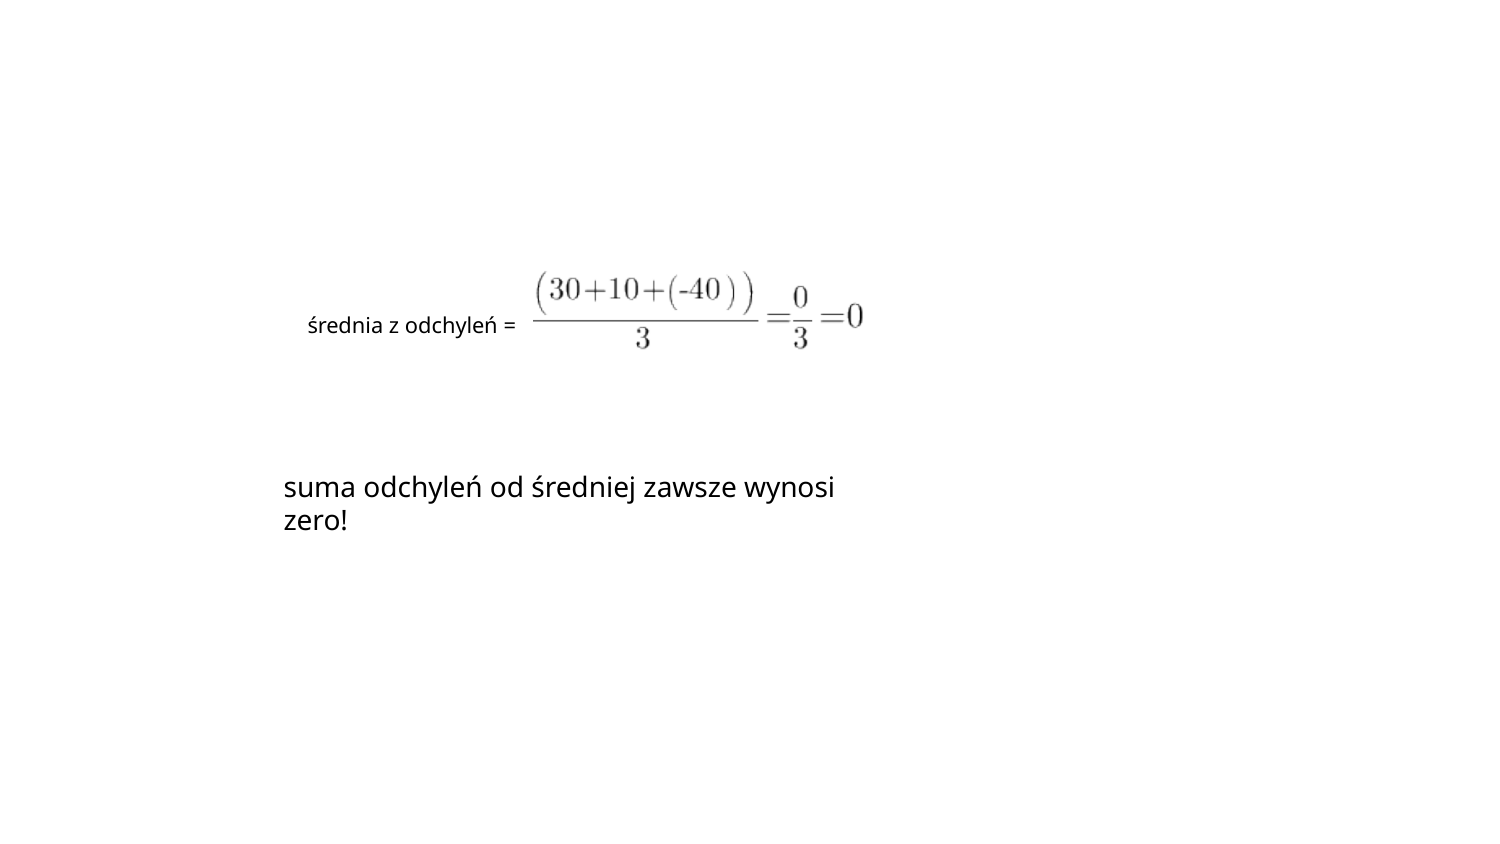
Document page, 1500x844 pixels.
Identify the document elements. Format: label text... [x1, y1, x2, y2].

picture [533, 268, 868, 359]
text_box suma odchyleń od średniej zawsze wynosi zero! [268, 461, 903, 544]
text_box średnia z odchyleń = [296, 276, 528, 350]
